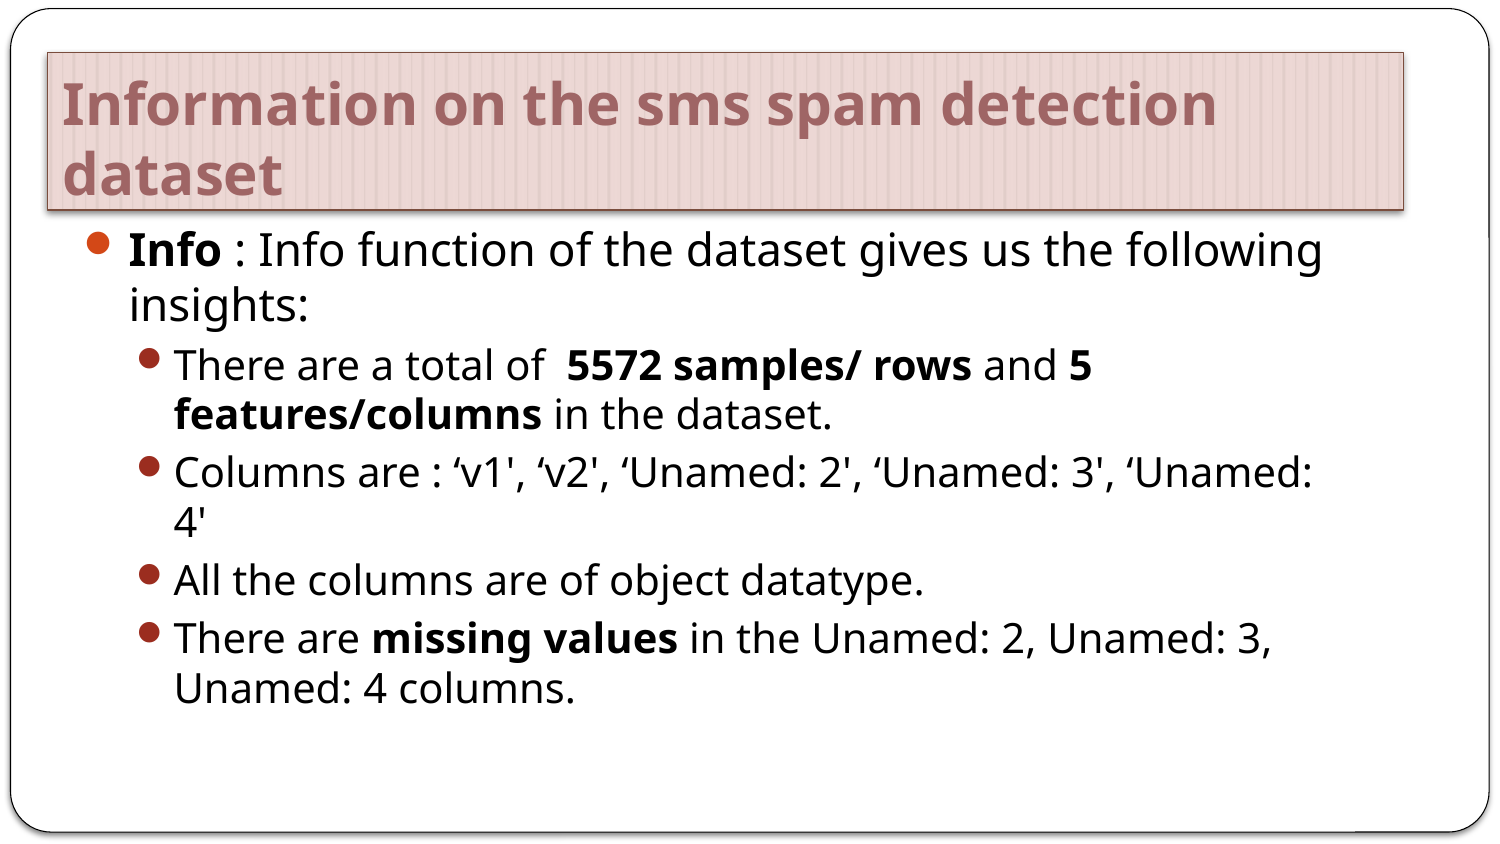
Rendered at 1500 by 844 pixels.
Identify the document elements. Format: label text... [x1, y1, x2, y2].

list Info : Info function of the dataset gives us the following insights: There are a total of 5572 samples/ rows and 5 features/columns in the dataset. Columns are : ‘v1', ‘v2', ‘Unamed: 2', ‘Unamed: 3', ‘Unamed: 4' All the columns are of object datatype. There are missing values in the Unamed: 2, Unamed: 3, Unamed: 4 columns. [68, 213, 1344, 776]
title Information on the sms spam detection dataset [47, 52, 1404, 211]
